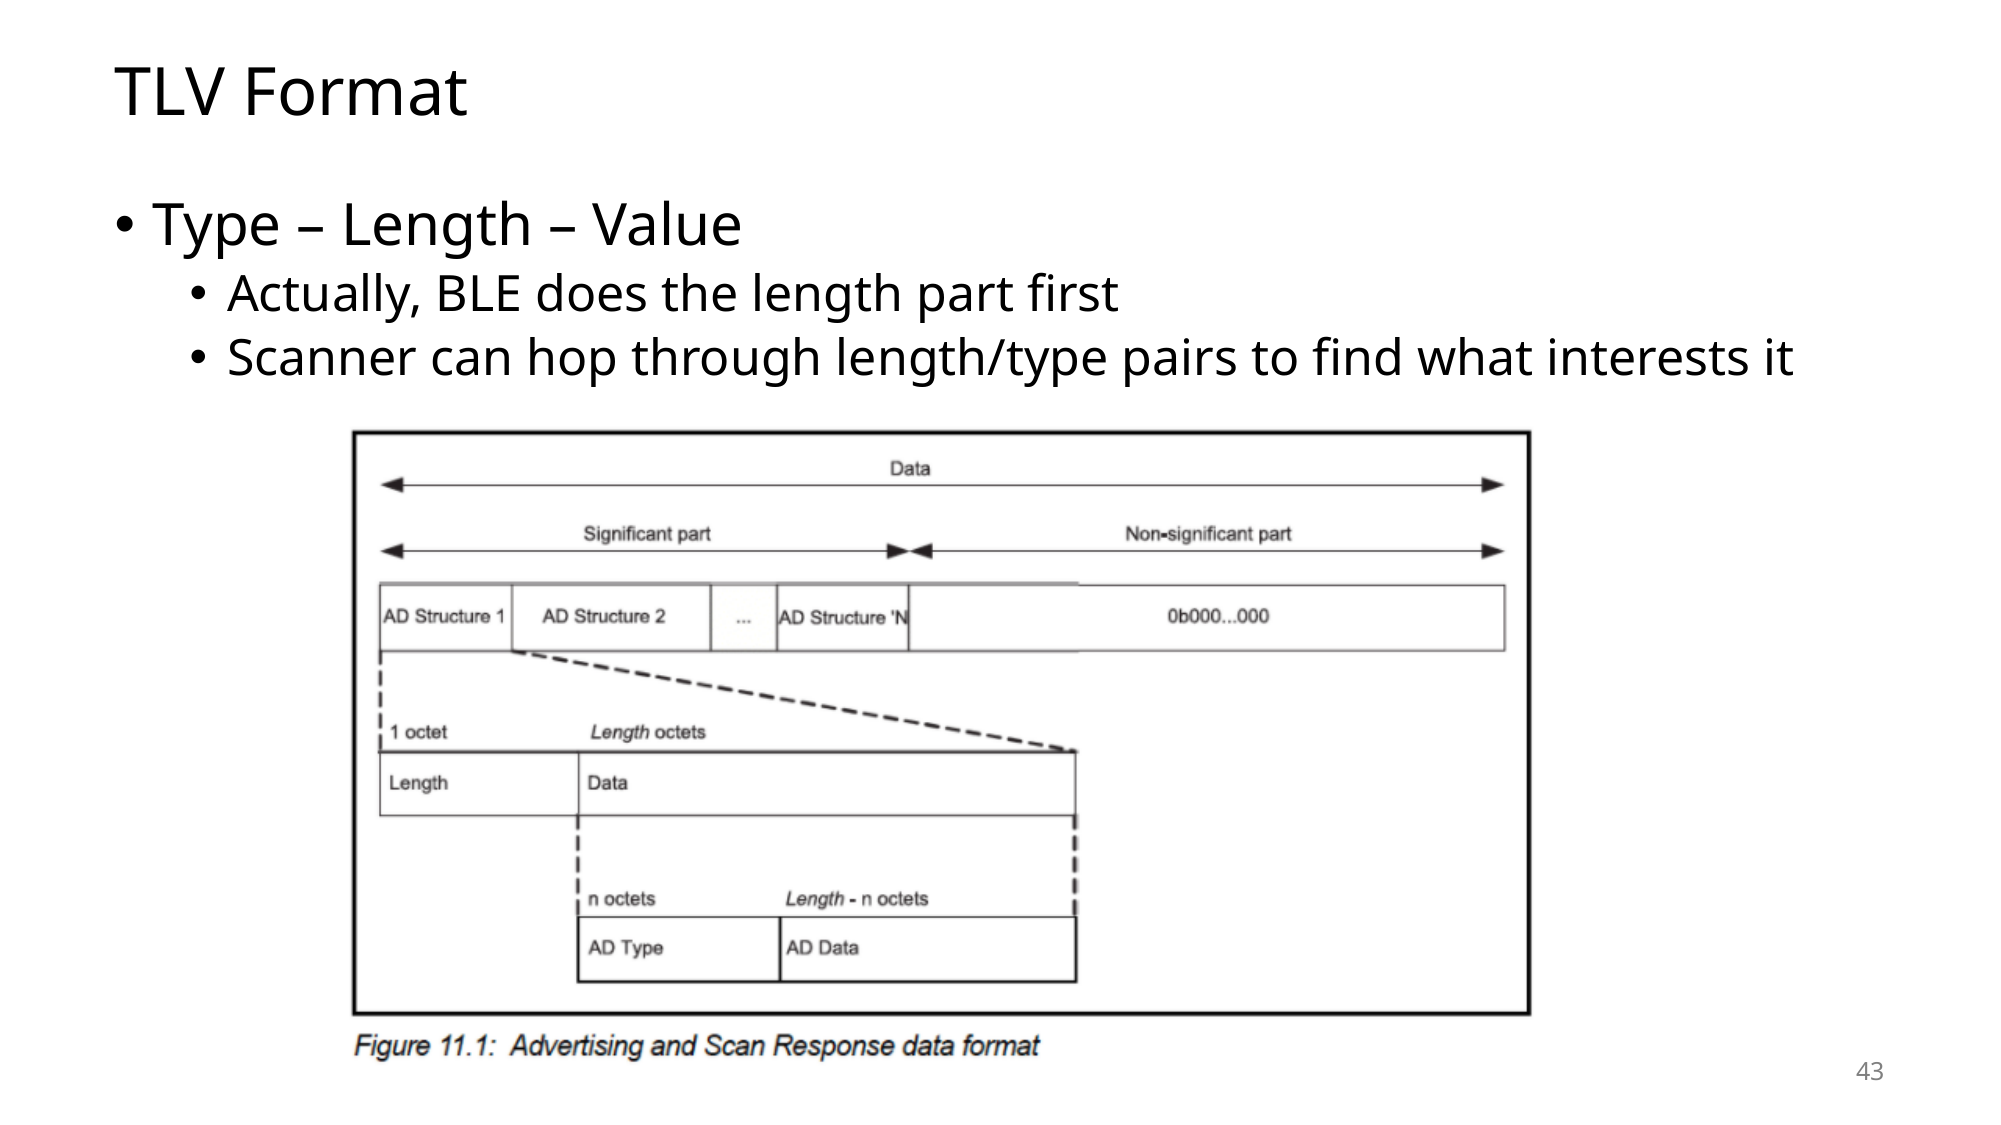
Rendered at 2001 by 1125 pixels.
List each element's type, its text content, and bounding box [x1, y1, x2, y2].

picture [328, 405, 1538, 1073]
title TLV Format [99, 37, 1900, 150]
list Type – Length – Value Actually, BLE does the length part first Scanner can hop through length/type pairs to find what interests it [99, 187, 1900, 1013]
slide_number 43 [1749, 1042, 1900, 1103]
